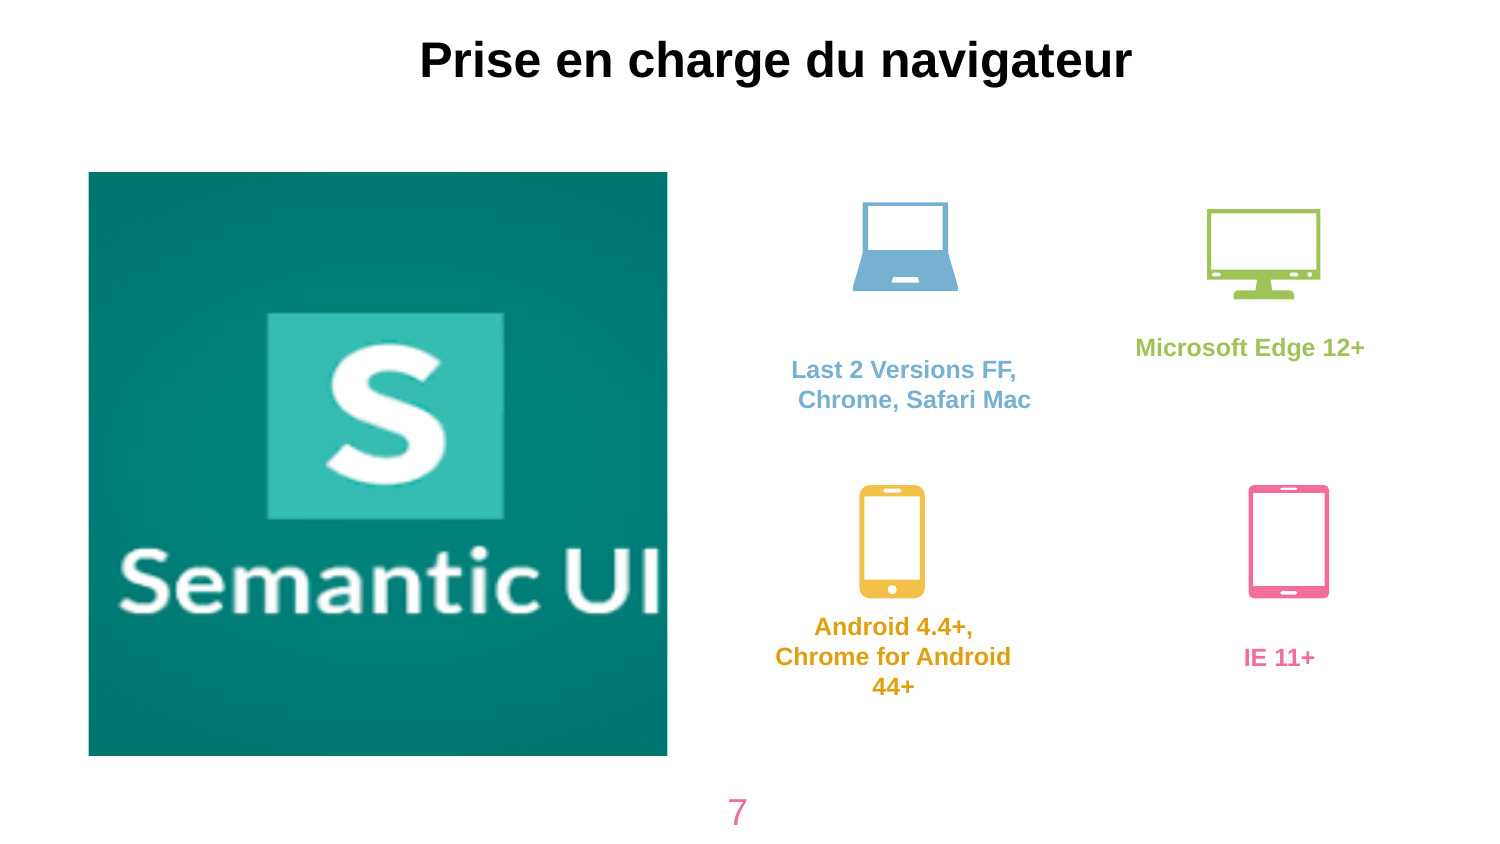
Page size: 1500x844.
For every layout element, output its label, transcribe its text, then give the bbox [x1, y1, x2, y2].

text_box [857, 482, 928, 601]
text_box IE 11+ [1229, 634, 1349, 680]
text_box 7 [712, 780, 762, 840]
picture [88, 172, 668, 757]
text_box Last 2 Versions FF, Chrome, Safari Mac [776, 346, 1067, 421]
text_box Android 4.4+, Chrome for Android 44+ [748, 598, 1039, 708]
text_box [1204, 207, 1323, 302]
text_box [1246, 482, 1332, 601]
text_box [850, 200, 961, 294]
text_box Microsoft Edge 12+ [1120, 323, 1411, 369]
text_box Prise en charge du navigateur [348, 20, 1205, 95]
